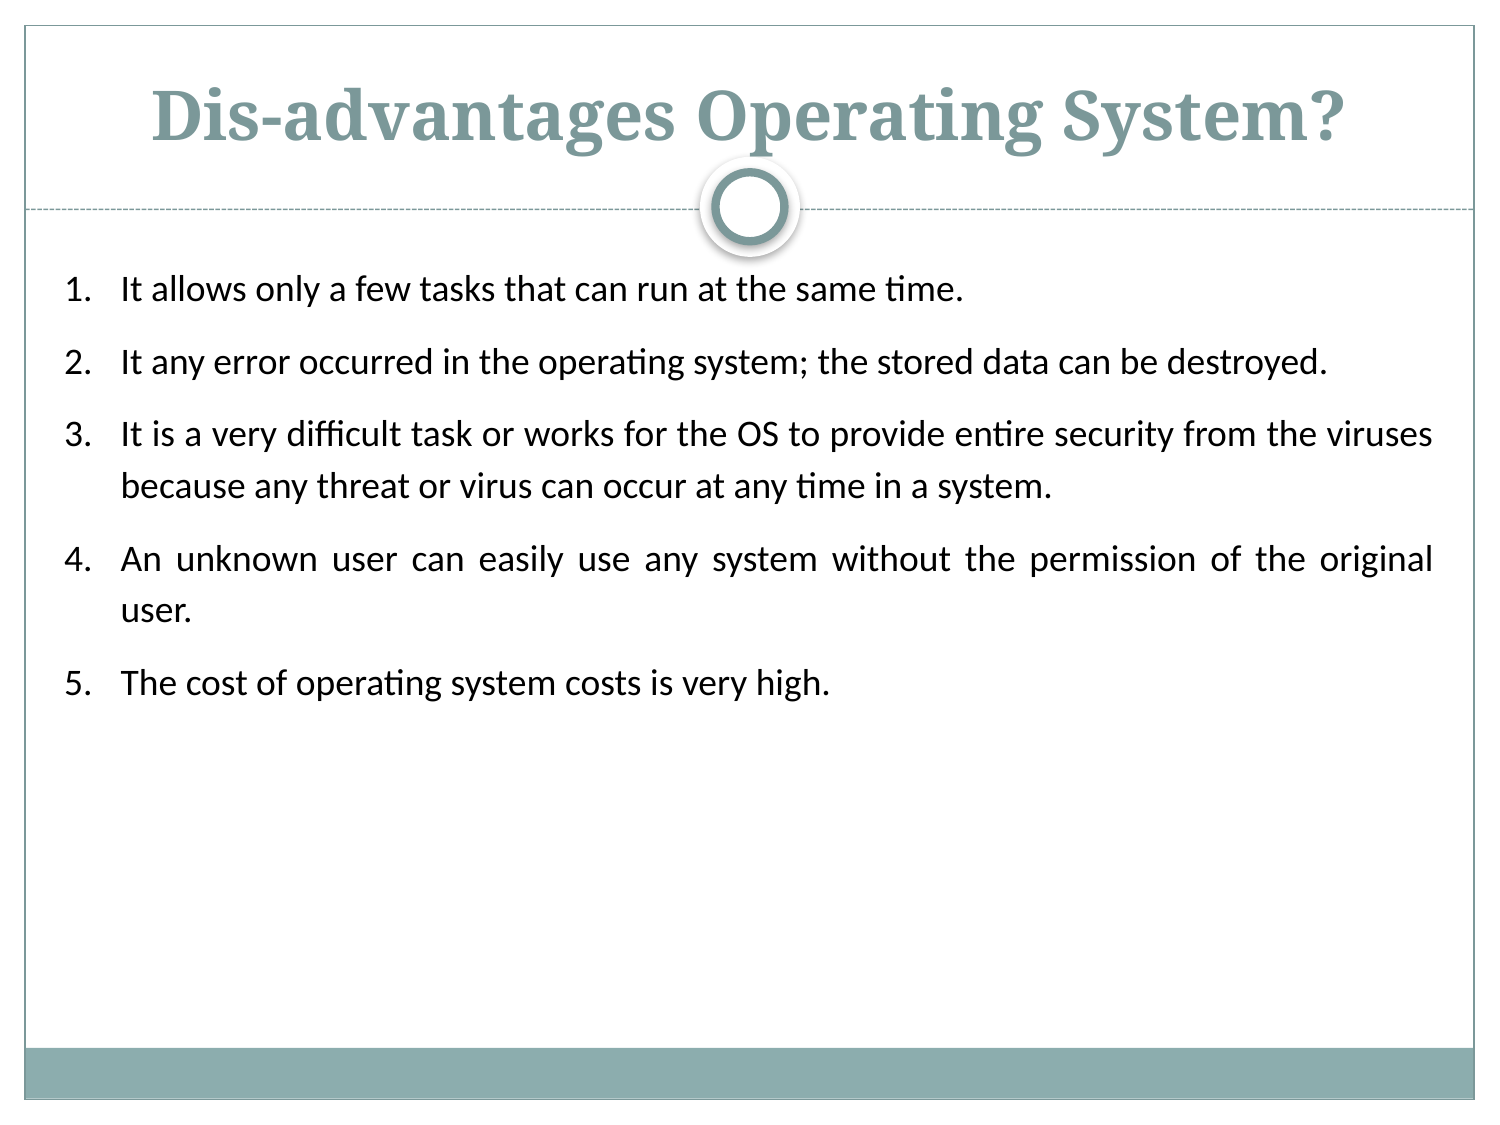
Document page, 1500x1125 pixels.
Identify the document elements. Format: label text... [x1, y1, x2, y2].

title Dis-advantages Operating System? [49, 37, 1450, 162]
text_box It allows only a few tasks that can run at the same time. It any error occurred in the operating system; the stored data can be destroyed. It is a very difficult task or works for the OS to provide entire security from the viruses because any threat or virus can occur at any time in a system. An unknown user can easily use any system without the permission of the original user. The cost of operating system costs is very high. [49, 249, 1450, 711]
